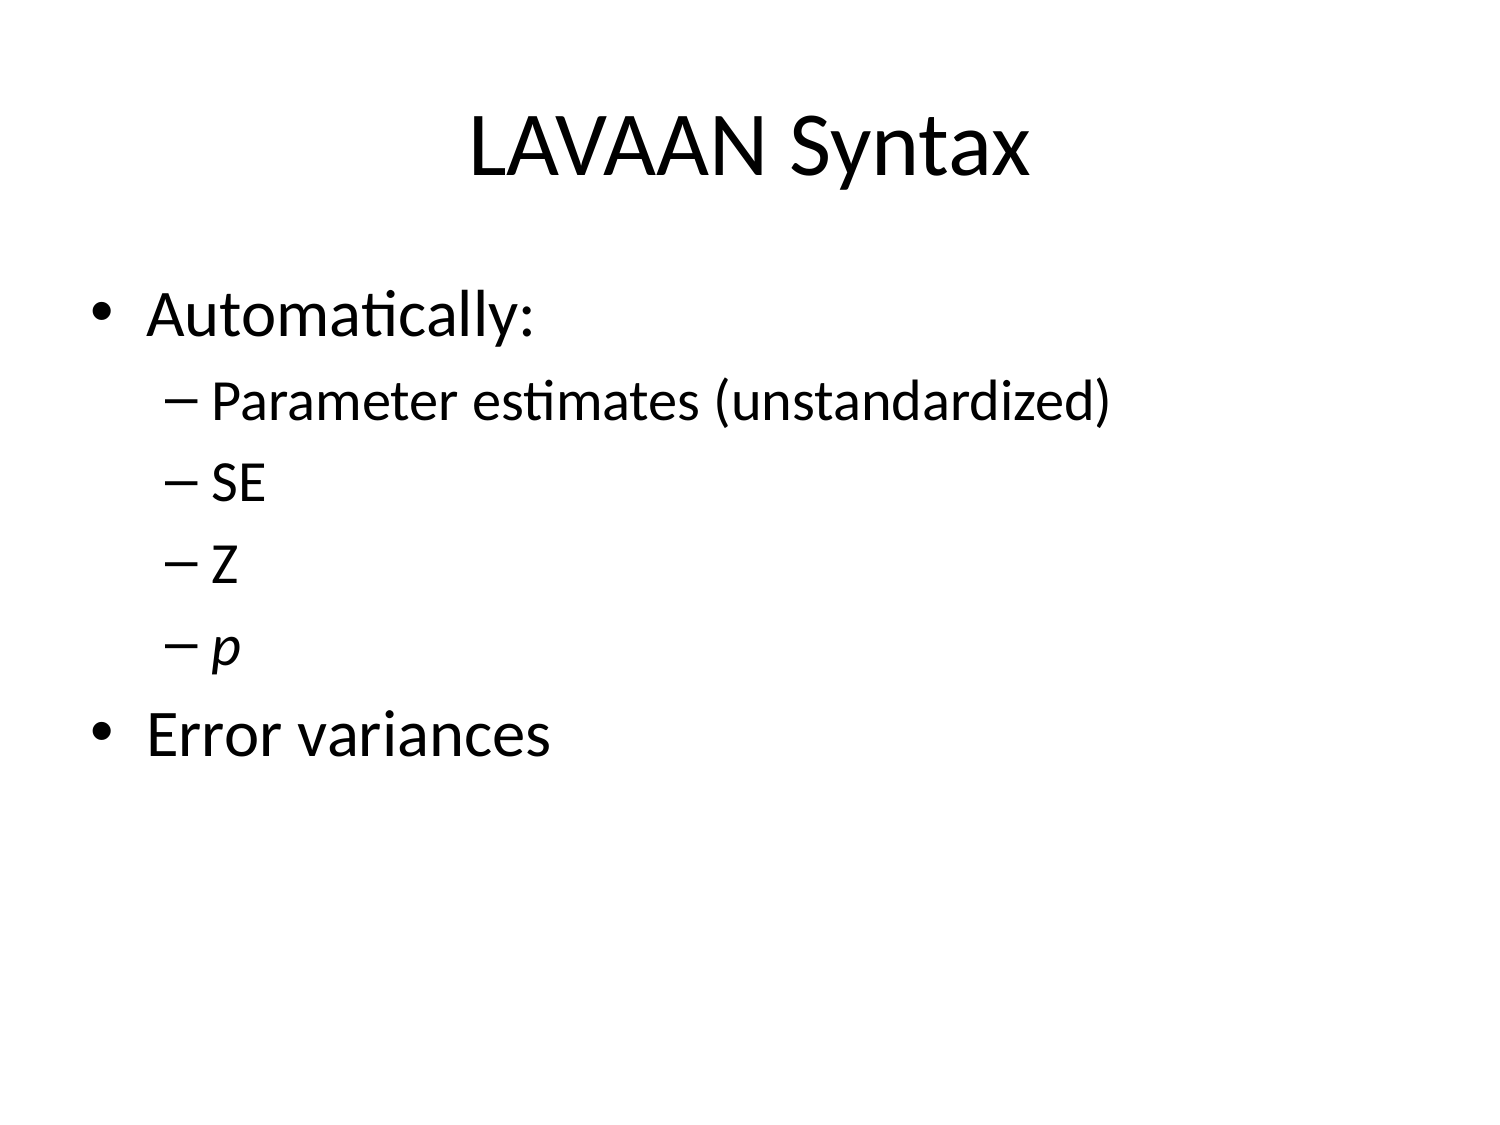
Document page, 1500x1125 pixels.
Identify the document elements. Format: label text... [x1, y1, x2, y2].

title LAVAAN Syntax [75, 45, 1425, 233]
list Automatically: Parameter estimates (unstandardized) SE Z p Error variances [75, 262, 1425, 1005]
